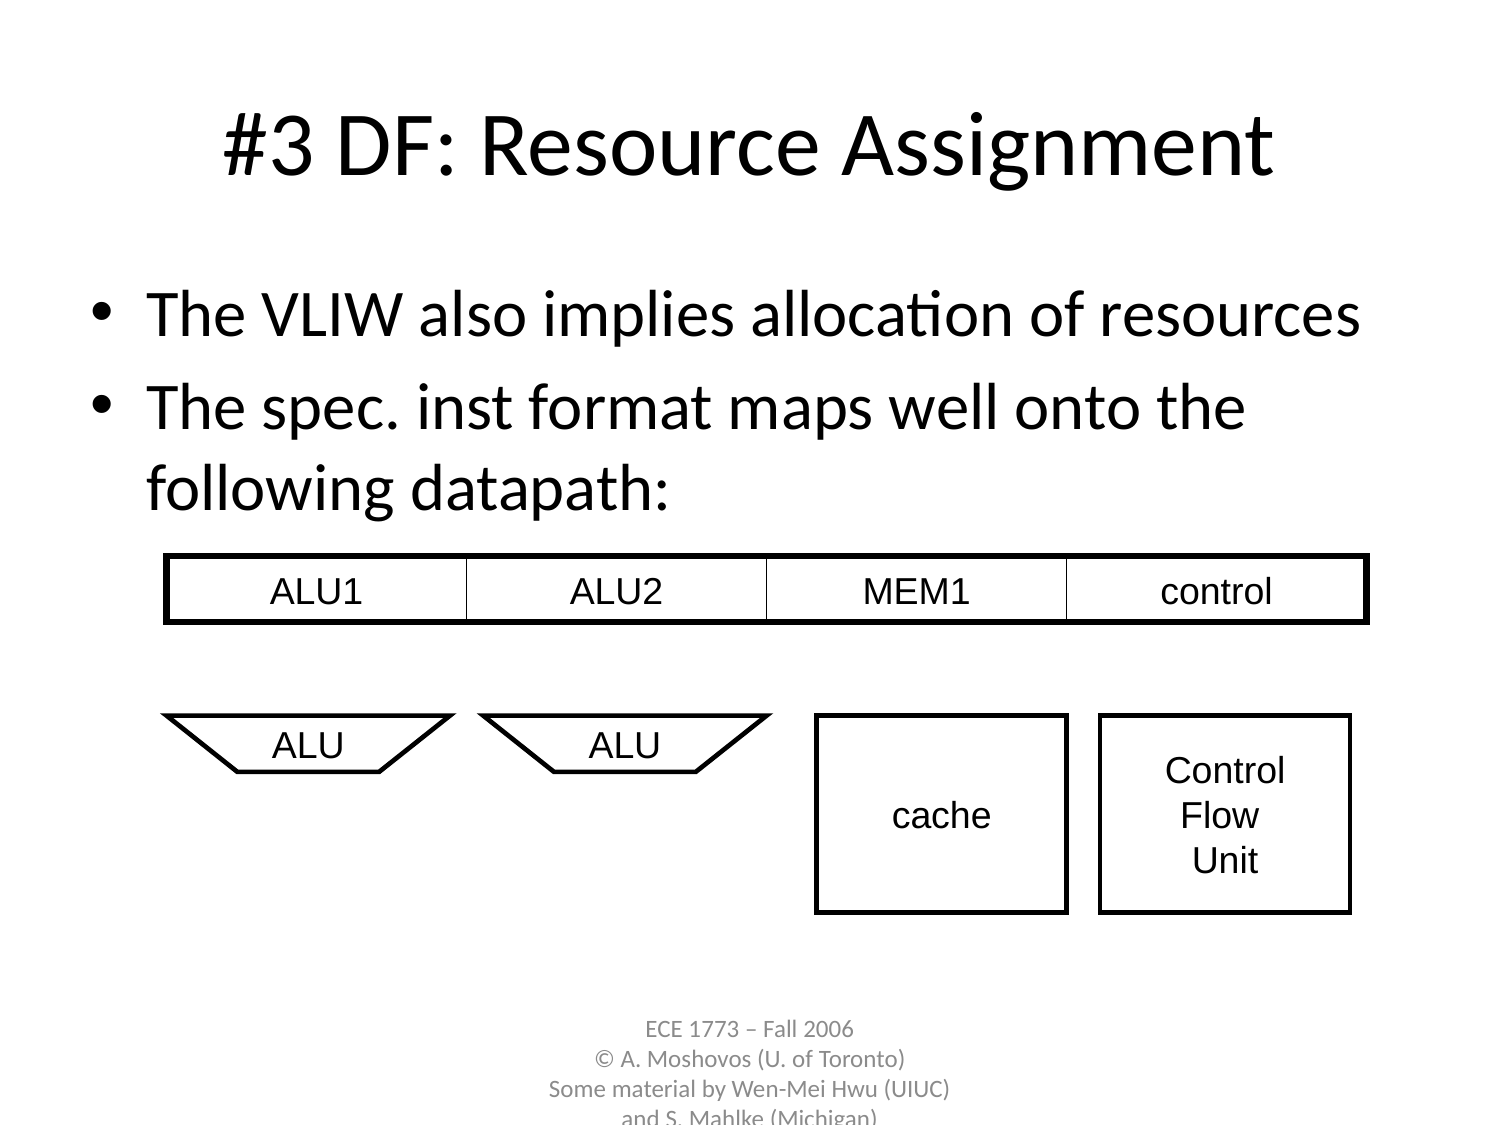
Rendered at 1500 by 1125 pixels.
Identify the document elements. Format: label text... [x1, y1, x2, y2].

title #3 DF: Resource Assignment [75, 45, 1425, 233]
text_box ALU [166, 715, 450, 772]
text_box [166, 555, 1367, 623]
text_box cache [816, 715, 1067, 913]
footer ECE 1773 – Fall 2006 © A. Moshovos (U. of Toronto) Some material by Wen-Mei Hwu (UIUC) and S. Mahlke (Michigan) [512, 1042, 988, 1103]
list The VLIW also implies allocation of resources The spec. inst format maps well onto the following datapath: [75, 262, 1425, 1005]
text_box ALU [483, 715, 767, 772]
text_box Control Flow Unit [1100, 715, 1350, 913]
